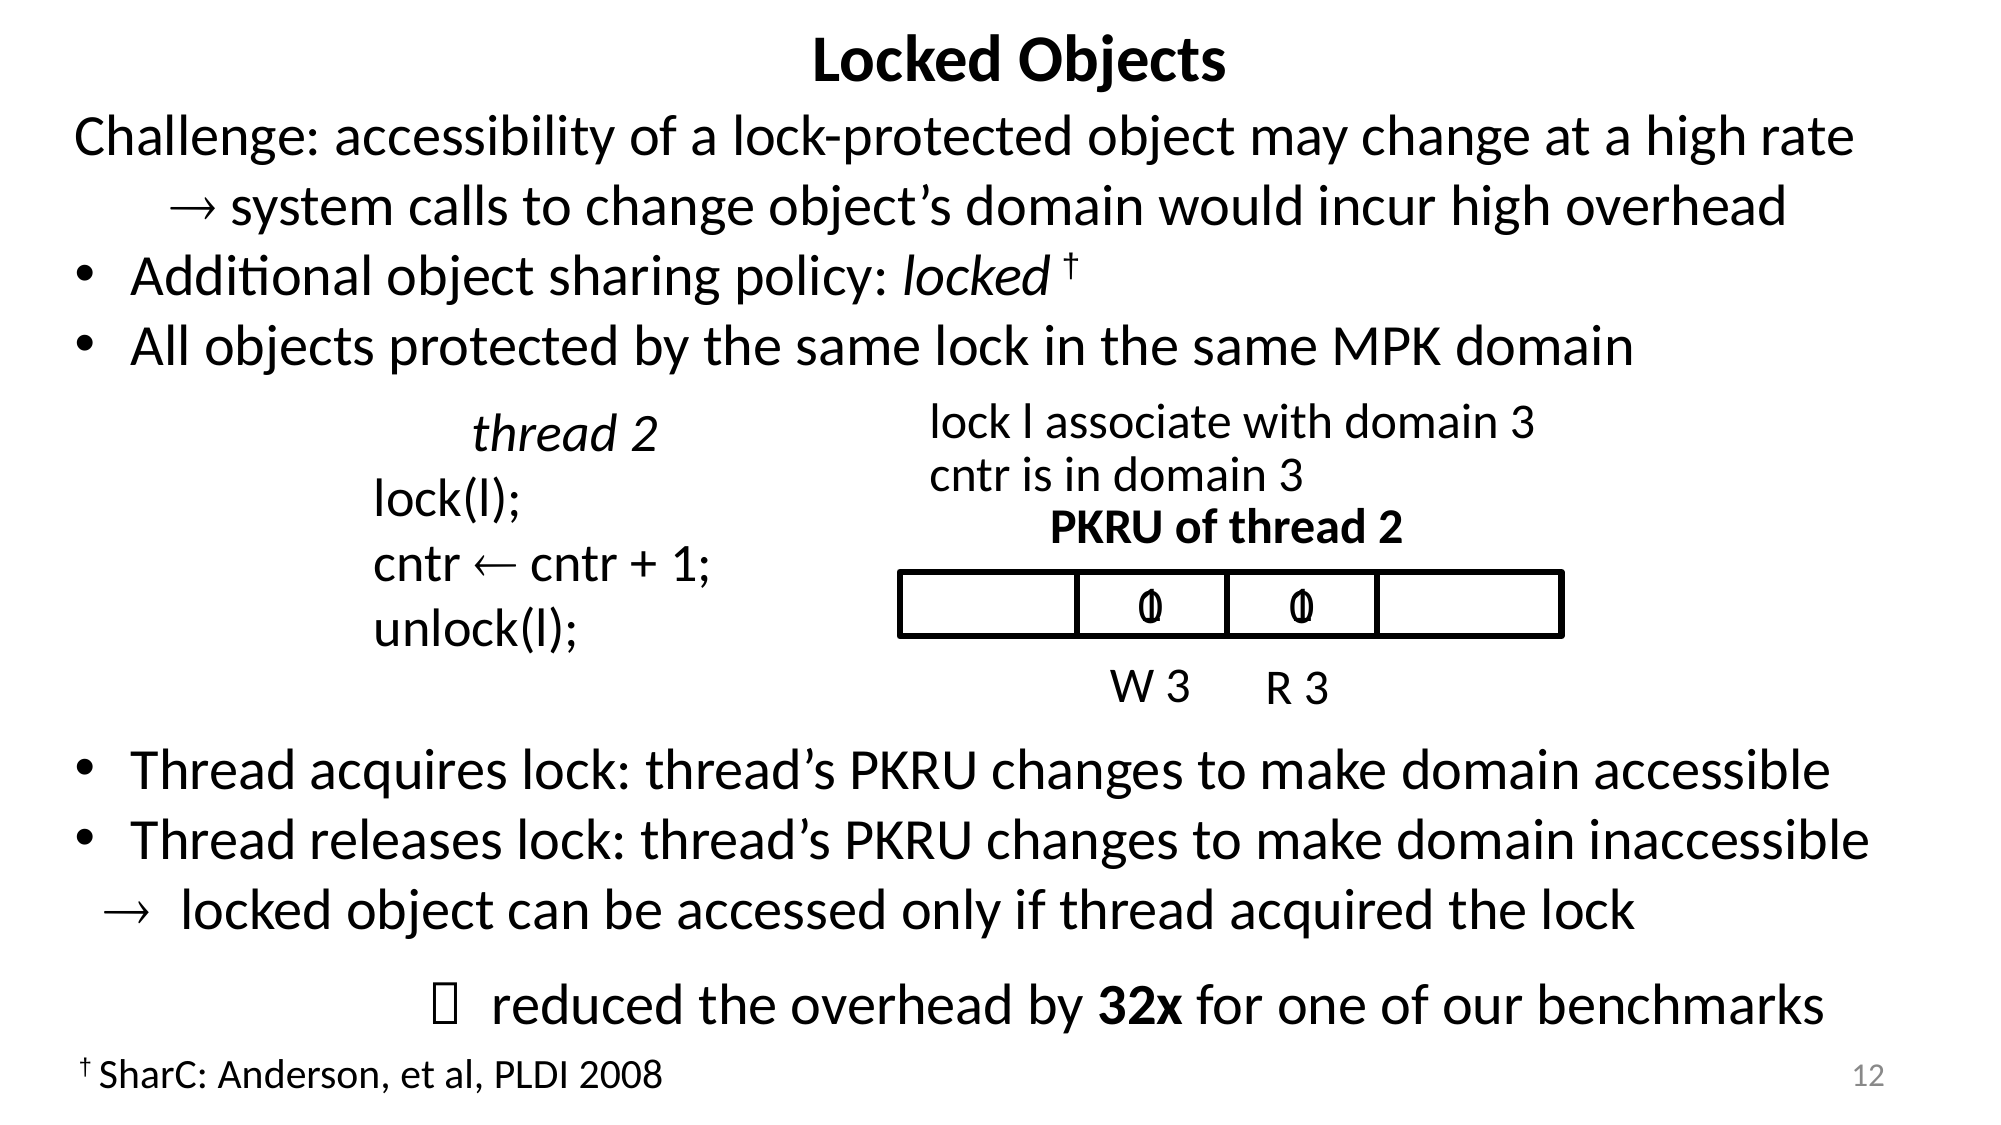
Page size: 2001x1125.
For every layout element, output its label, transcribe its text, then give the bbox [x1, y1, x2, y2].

text_box lock l associate with domain 3 cntr is in domain 3 [914, 381, 1650, 509]
slide_number 12 [1433, 1044, 1900, 1103]
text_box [899, 486, 1562, 724]
text_box † SharC: Anderson, et al, PLDI 2008 [63, 1038, 976, 1104]
list thread 2 lock(l); cntr  cntr + 1; unlock(l); [358, 389, 771, 688]
text_box Thread acquires lock: thread’s PKRU changes to make domain accessible Thread releases lock: thread’s PKRU changes to make domain inaccessible  locked object can be accessed only if thread acquired the lock  reduced the overhead by 32x for one of our benchmarks [59, 723, 1940, 1044]
title Locked Objects [324, 2, 1717, 89]
text_box Challenge: accessibility of a lock-protected object may change at a high rate  system calls to change object’s domain would incur high overhead Additional object sharing policy: locked † All objects protected by the same lock in the same MPK domain [59, 89, 1940, 385]
